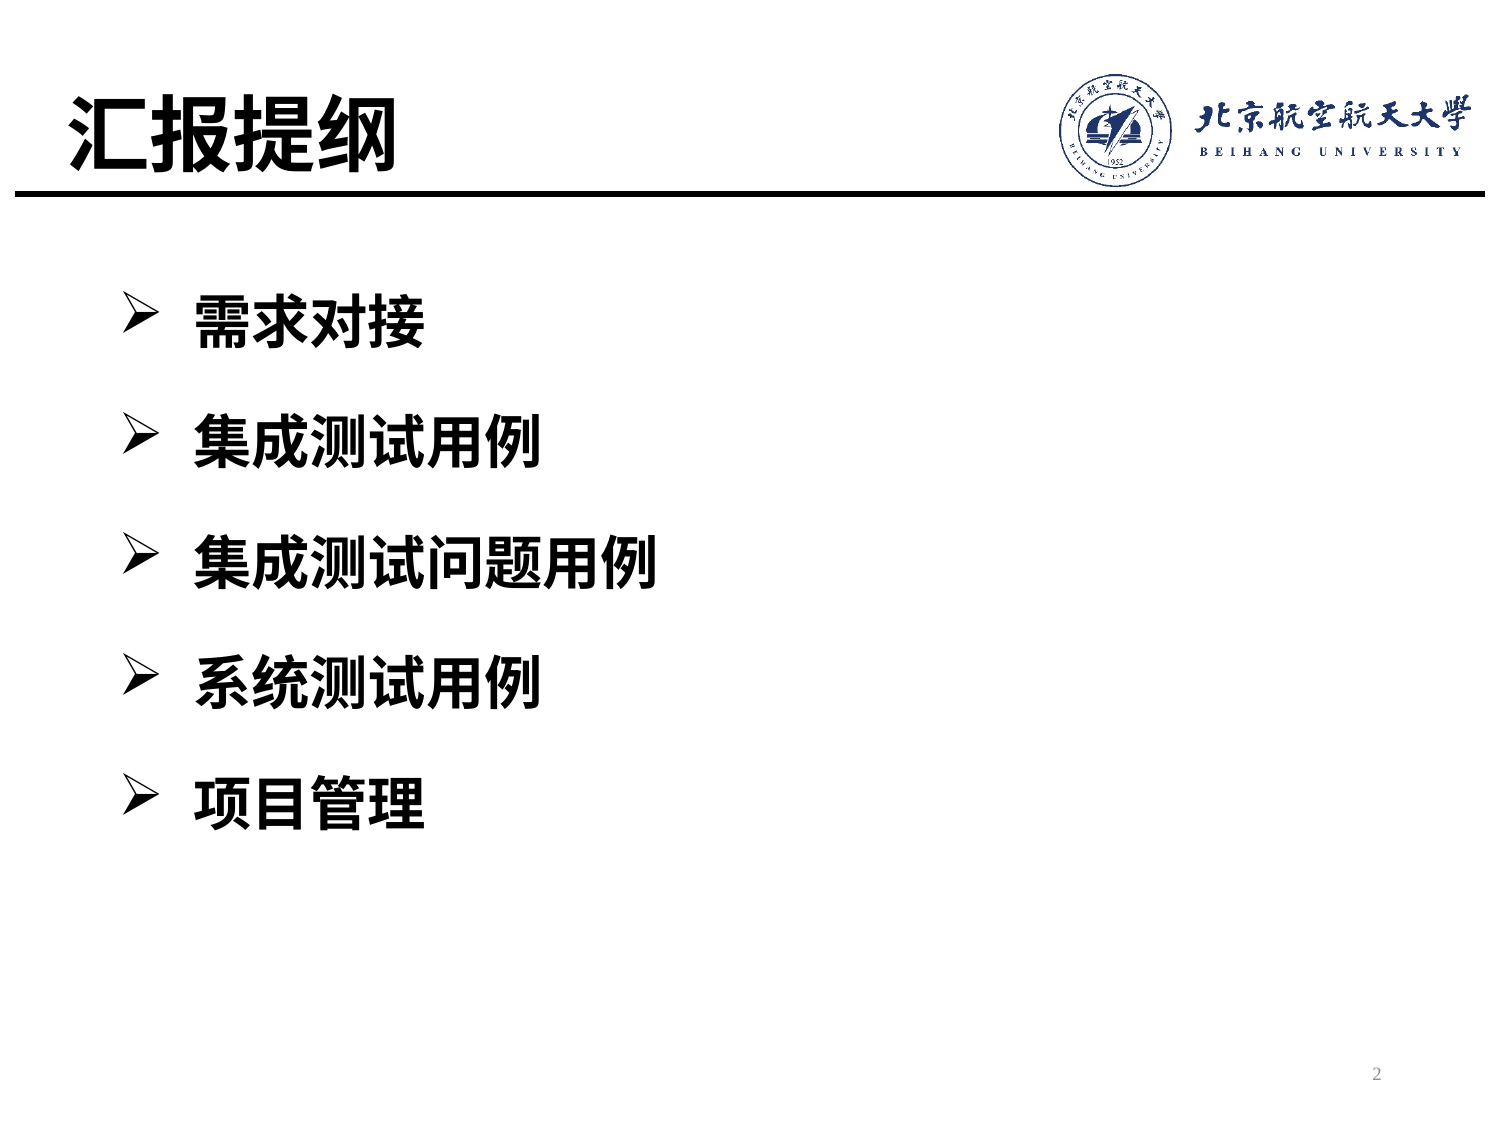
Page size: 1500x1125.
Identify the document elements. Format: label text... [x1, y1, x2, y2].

title 汇报提纲 [51, 59, 1346, 219]
picture [1346, 74, 1471, 187]
list 需求对接 集成测试用例 集成测试问题用例 系统测试用例 项目管理 [103, 242, 1397, 995]
slide_number 2 [1059, 1042, 1397, 1103]
